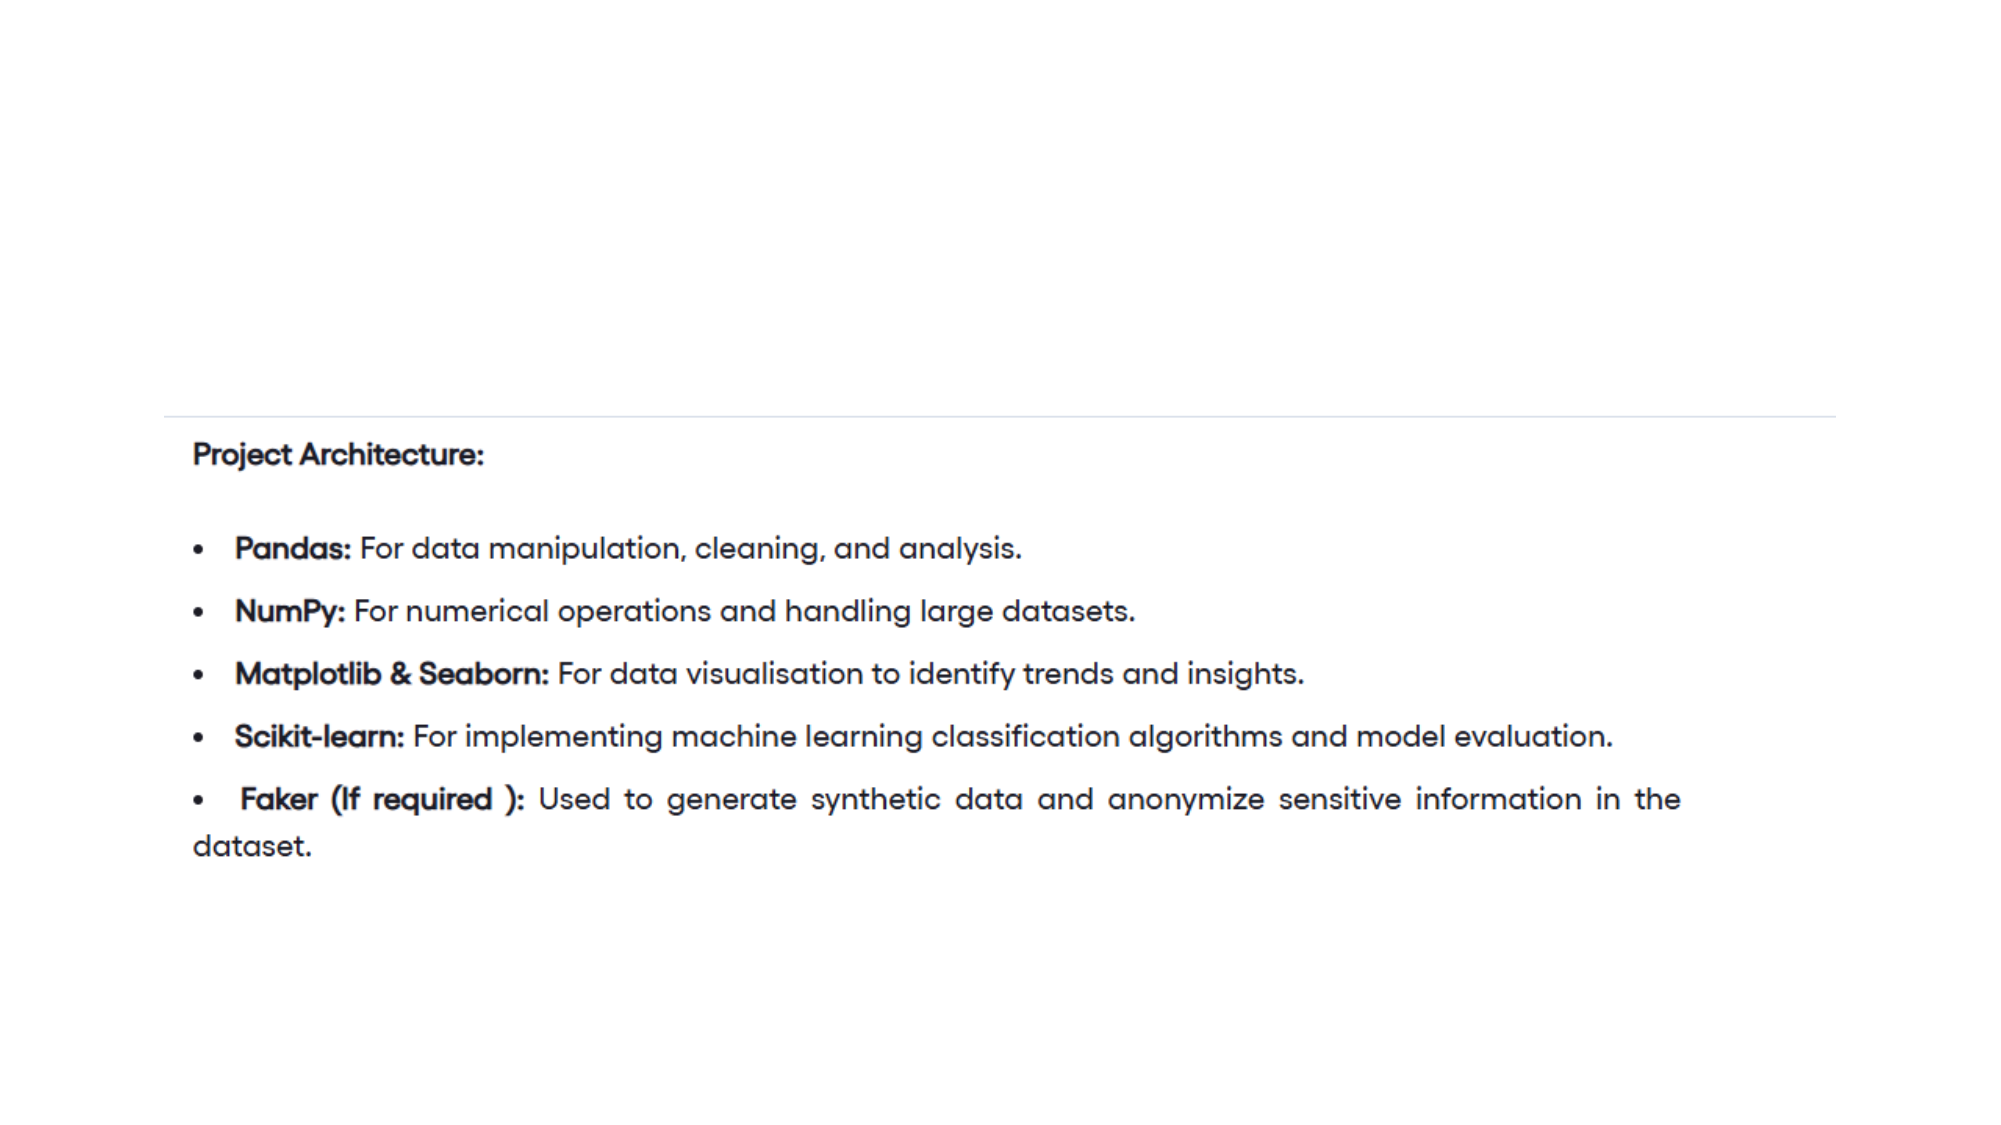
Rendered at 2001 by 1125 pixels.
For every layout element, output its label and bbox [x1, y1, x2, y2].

list [164, 410, 1836, 903]
